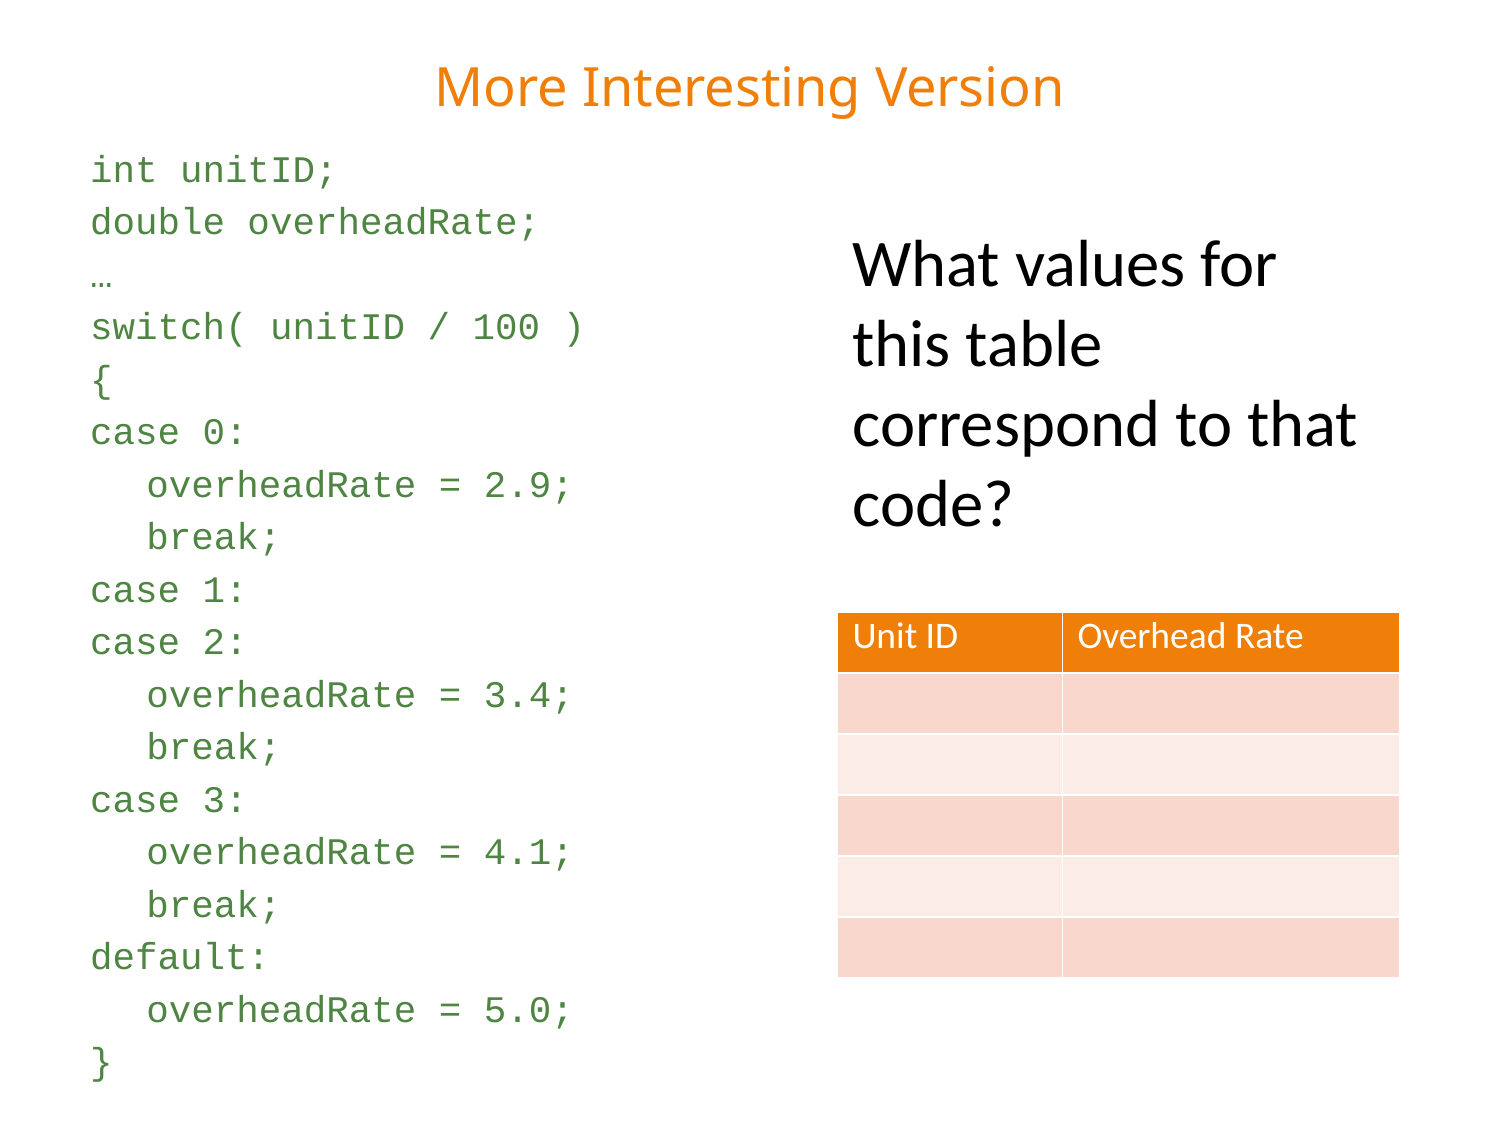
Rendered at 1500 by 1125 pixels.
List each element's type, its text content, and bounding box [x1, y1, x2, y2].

table_cell [1063, 918, 1399, 977]
table_cell [1063, 735, 1399, 794]
table_cell [838, 857, 1062, 916]
table_header Unit ID [838, 613, 1062, 672]
table_cell [1063, 796, 1399, 855]
table_cell [838, 735, 1062, 794]
table_cell [1063, 674, 1399, 733]
title More Interesting Version [74, 44, 1426, 126]
list int unitID; double overheadRate; … switch( unitID / 100 ) { case 0: overheadRate = 2.9; break; case 1: case 2: overheadRate = 3.4; break; case 3: overheadRate = 4.1; break; default: overheadRate = 5.0; } [74, 137, 751, 1038]
text_box What values for this table correspond to that code? [837, 212, 1400, 547]
table_cell [838, 918, 1062, 977]
table_cell [1063, 857, 1399, 916]
table_cell [838, 674, 1062, 733]
table_header Overhead Rate [1063, 613, 1399, 672]
table_cell [838, 796, 1062, 855]
